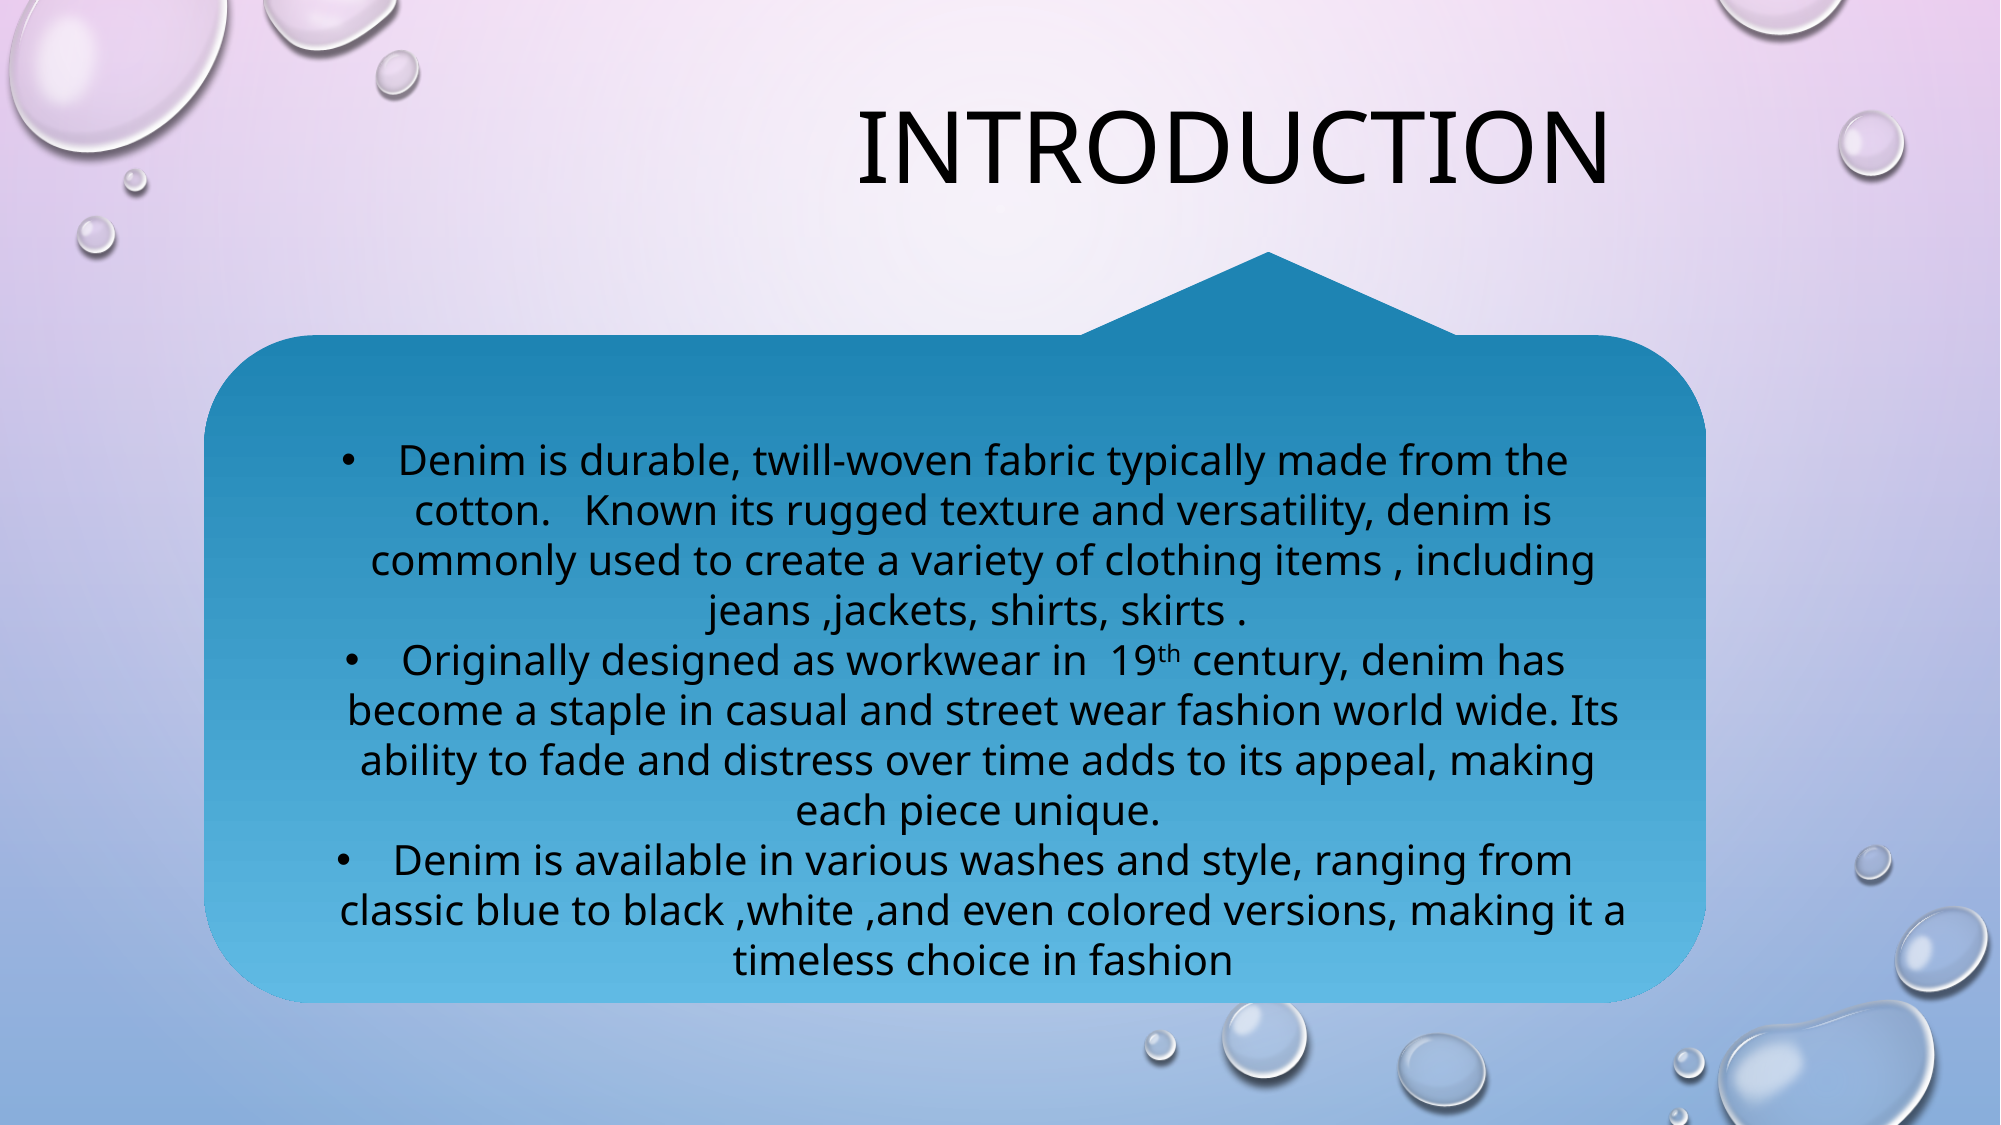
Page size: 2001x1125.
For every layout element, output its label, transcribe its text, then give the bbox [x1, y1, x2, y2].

text_box [267, 992, 1644, 1004]
text_box Denim is durable, twill-woven fabric typically made from the cotton. Known its rugged texture and versatility, denim is commonly used to create a variety of clothing items , including jeans ,jackets, shirts, skirts . Originally designed as workwear in 19th century, denim has become a staple in casual and street wear fashion world wide. Its ability to fade and distress over time adds to its appeal, making each piece unique. Denim is available in various washes and style, ranging from classic blue to black ,white ,and even colored versions, making it a timeless choice in fashion [265, 426, 1645, 992]
title introduction [764, 20, 1707, 283]
picture [0, 0, 2000, 1125]
text_box [204, 251, 1707, 992]
